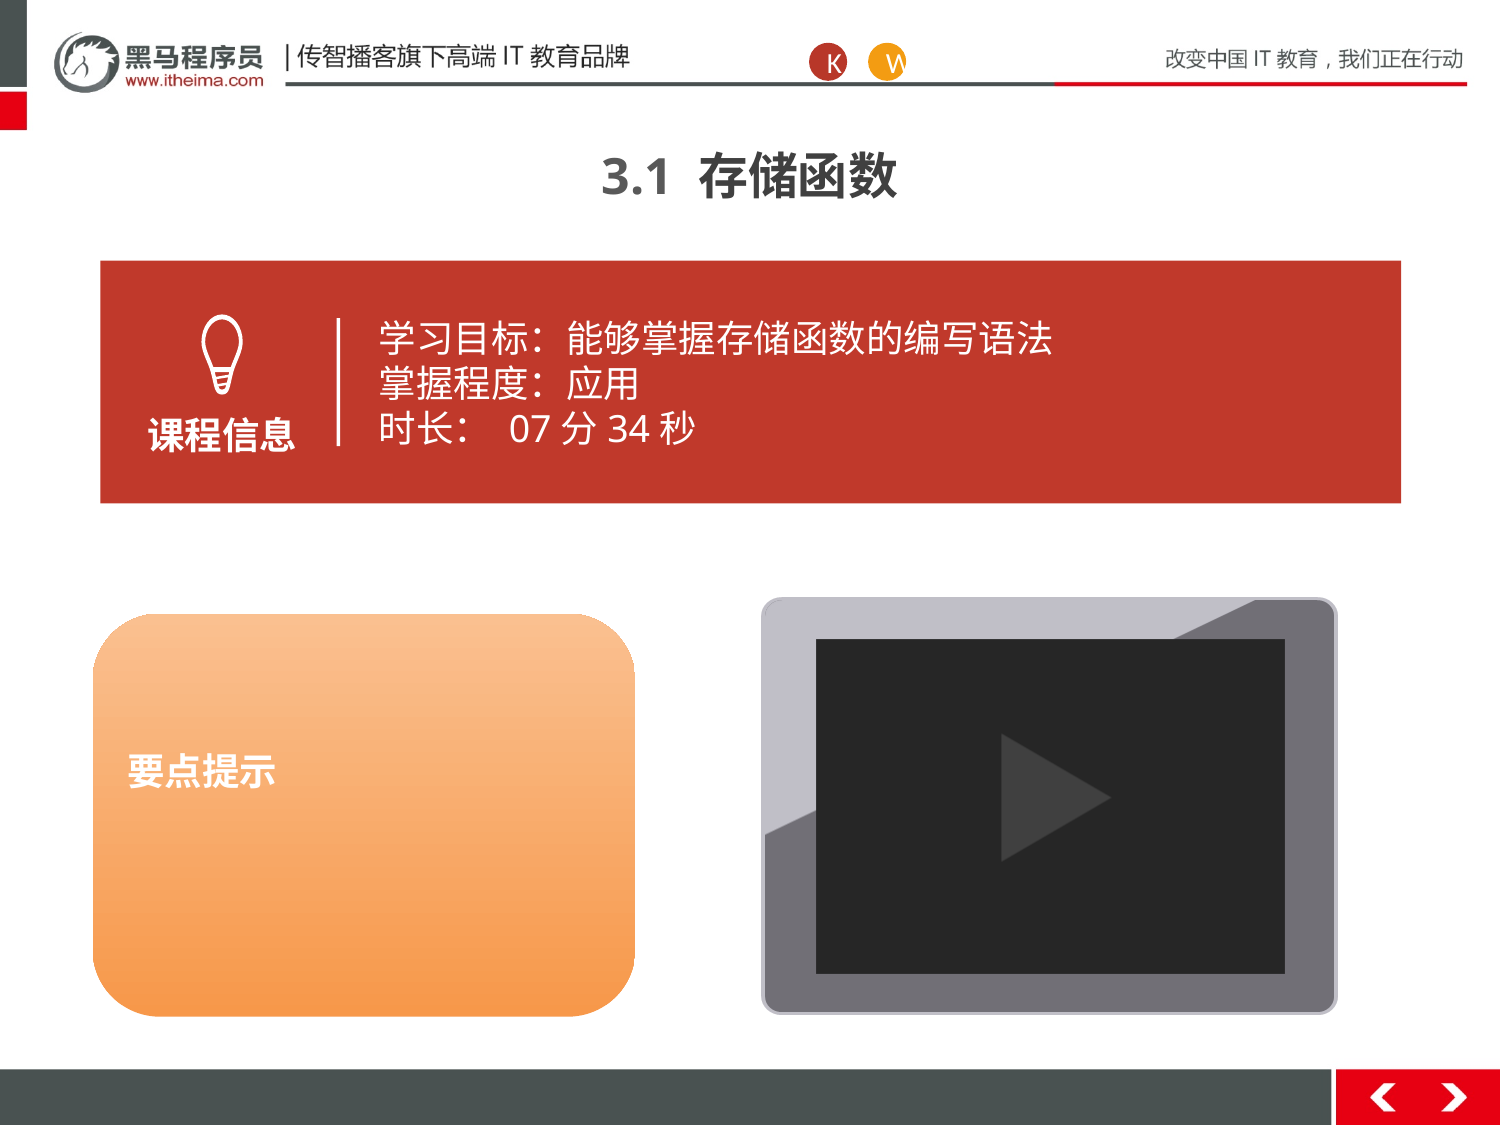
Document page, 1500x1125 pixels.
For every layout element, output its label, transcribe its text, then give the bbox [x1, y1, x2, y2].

text_box 学习目标：能够掌握存储函数的编写语法 掌握程度：应用 时长： 07分34秒 [364, 307, 1317, 458]
text_box [98, 258, 1403, 505]
text_box K [806, 40, 850, 83]
text_box W [866, 40, 909, 83]
text_box [335, 316, 342, 448]
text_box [130, 314, 314, 466]
text_box 要点提示 [92, 613, 636, 1017]
picture [0, 209, 1500, 1125]
picture [0, 0, 1500, 137]
text_box 3.1 存储函数 [0, 137, 1500, 209]
